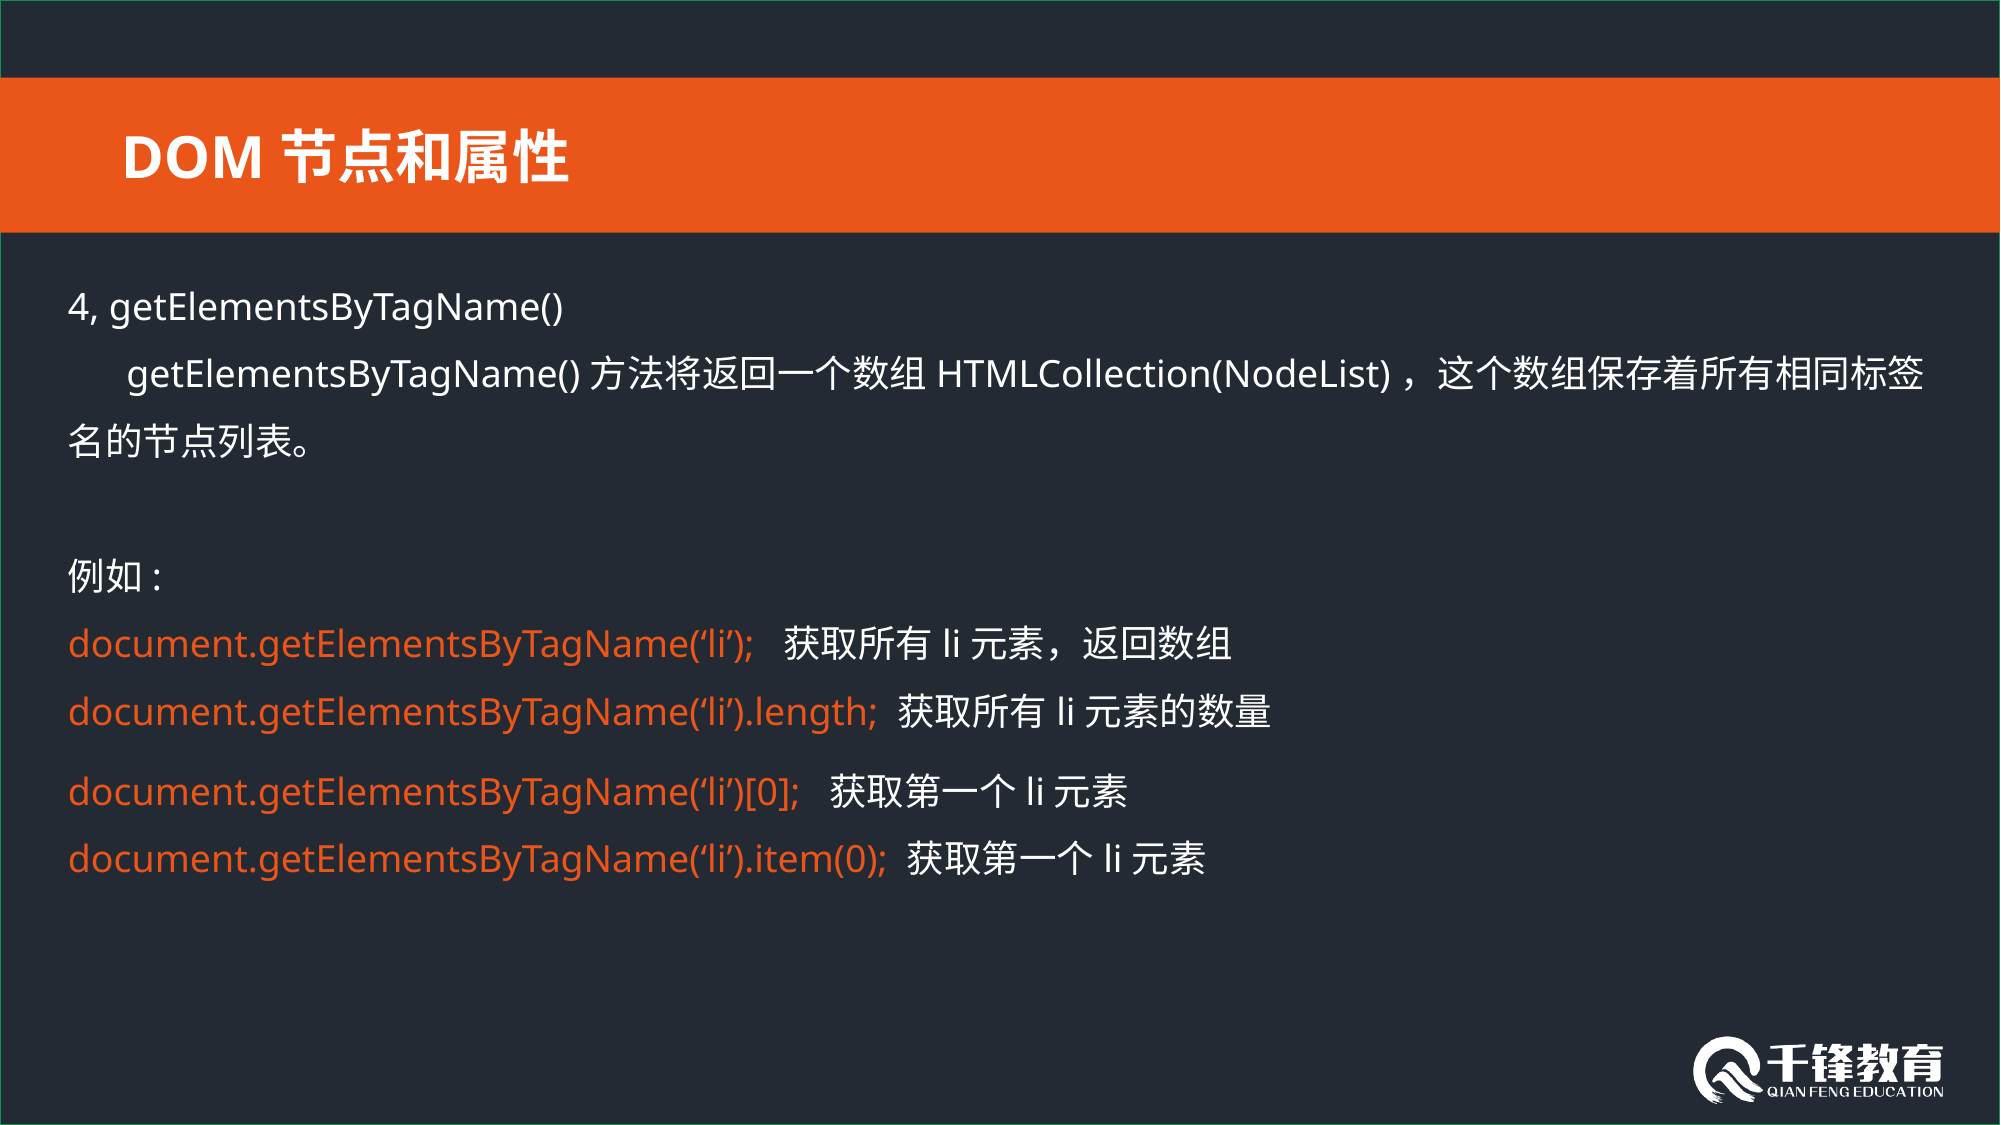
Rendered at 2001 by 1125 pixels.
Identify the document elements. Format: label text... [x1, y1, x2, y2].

text_box 4, getElementsByTagName() getElementsByTagName()方法将返回一个数组HTMLCollection(NodeList)，这个数组保存着所有相同标签名的节点列表。 例如: document.getElementsByTagName(‘li’); 获取所有li元素，返回数组 document.getElementsByTagName(‘li’).length; 获取所有li元素的数量 document.getElementsByTagName(‘li’)[0]; 获取第一个li元素document.getElementsByTagName(‘li’).item(0); 获取第一个li元素 [53, 252, 1948, 968]
text_box [0, 0, 2000, 77]
picture [1691, 1031, 1948, 1109]
text_box DOM节点和属性 [106, 112, 1692, 198]
text_box [0, 77, 2000, 234]
text_box [0, 234, 2000, 1125]
